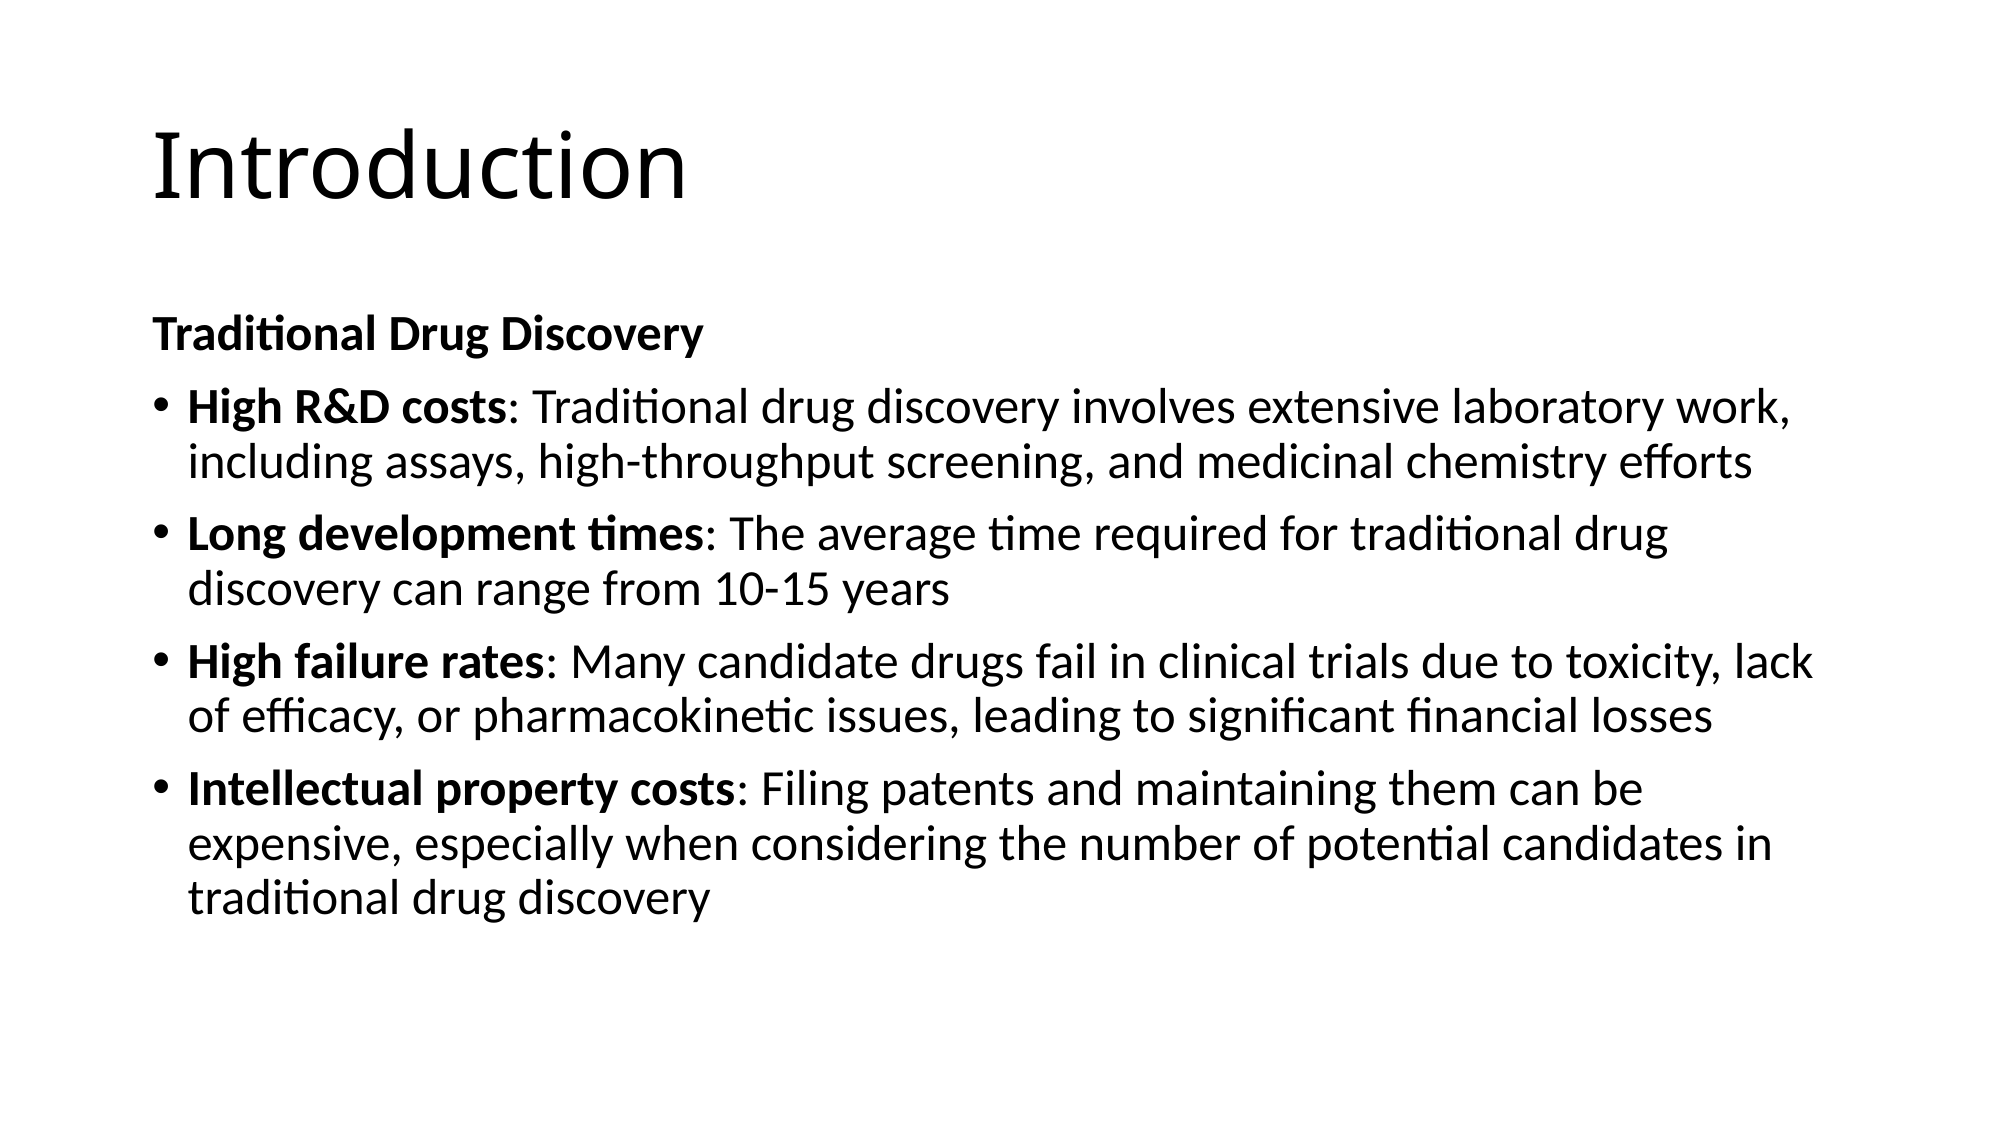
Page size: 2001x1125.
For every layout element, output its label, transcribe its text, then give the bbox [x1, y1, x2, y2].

list Traditional Drug Discovery High R&D costs: Traditional drug discovery involves extensive laboratory work, including assays, high-throughput screening, and medicinal chemistry efforts Long development times: The average time required for traditional drug discovery can range from 10-15 years High failure rates: Many candidate drugs fail in clinical trials due to toxicity, lack of efficacy, or pharmacokinetic issues, leading to significant financial losses Intellectual property costs: Filing patents and maintaining them can be expensive, especially when considering the number of potential candidates in traditional drug discovery [137, 299, 1863, 1014]
title Introduction [137, 59, 1863, 278]
